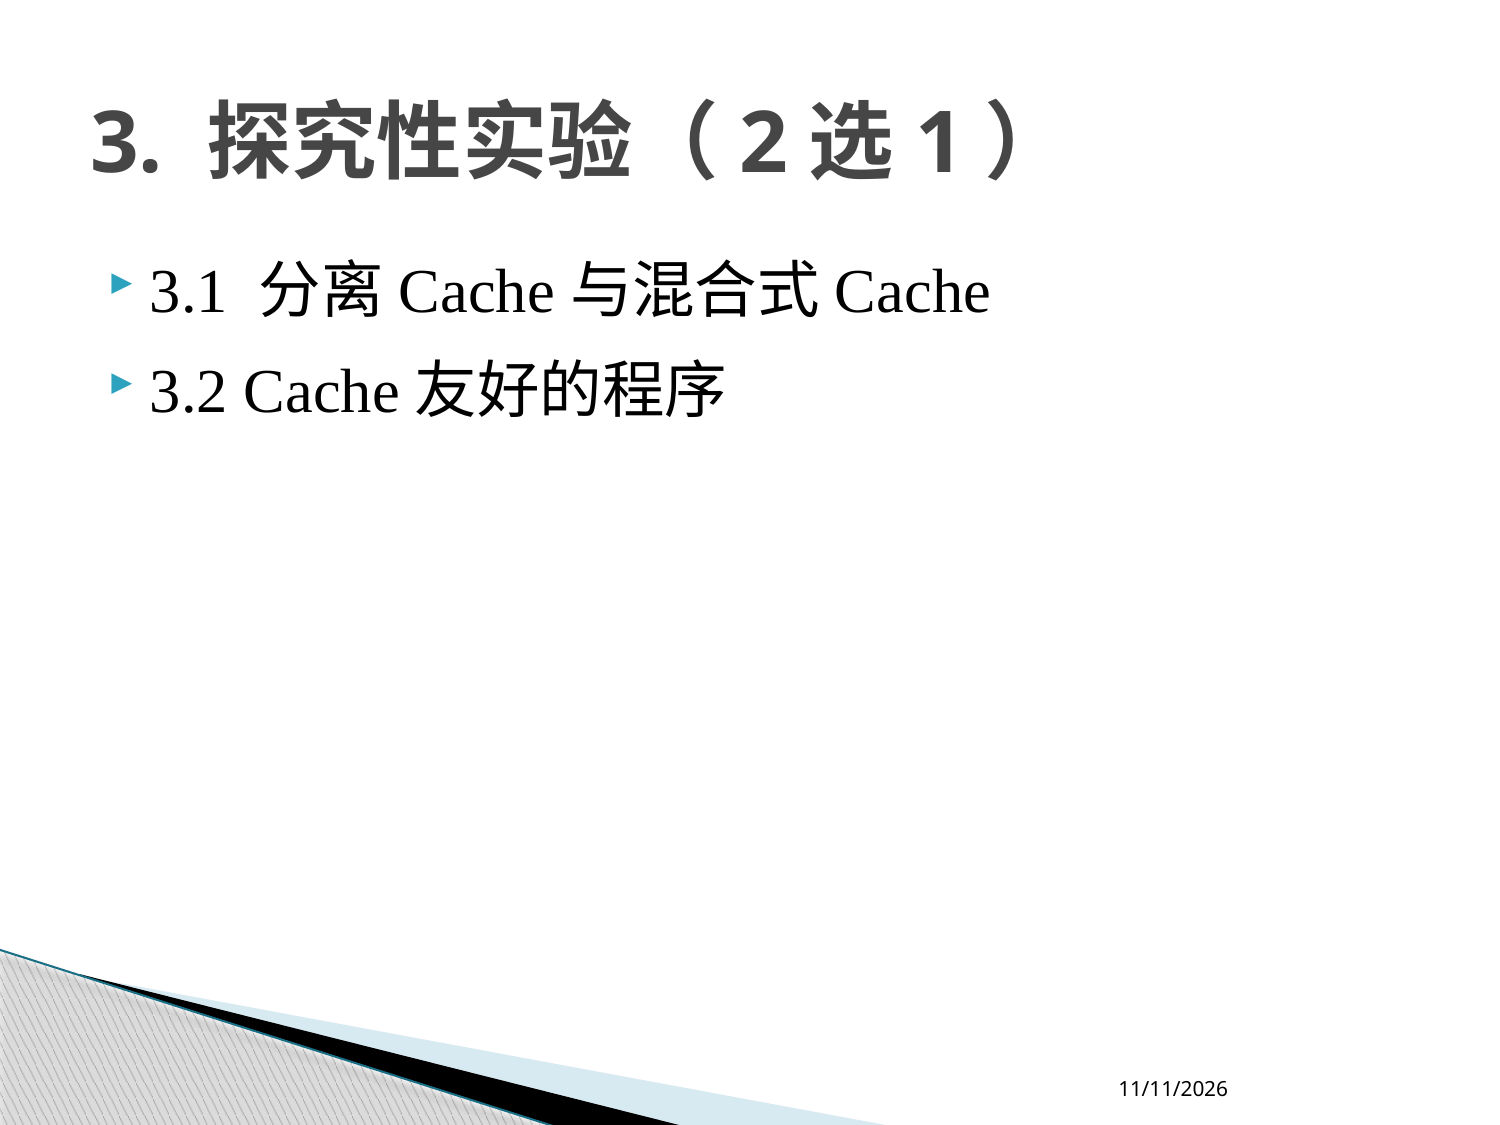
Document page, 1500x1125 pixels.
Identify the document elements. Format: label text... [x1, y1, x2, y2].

list 3.1 分离Cache与混合式Cache 3.2 Cache友好的程序 [75, 242, 1425, 986]
title 3. 探究性实验（2选1） [75, 45, 1425, 233]
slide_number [1103, 1051, 1419, 1112]
